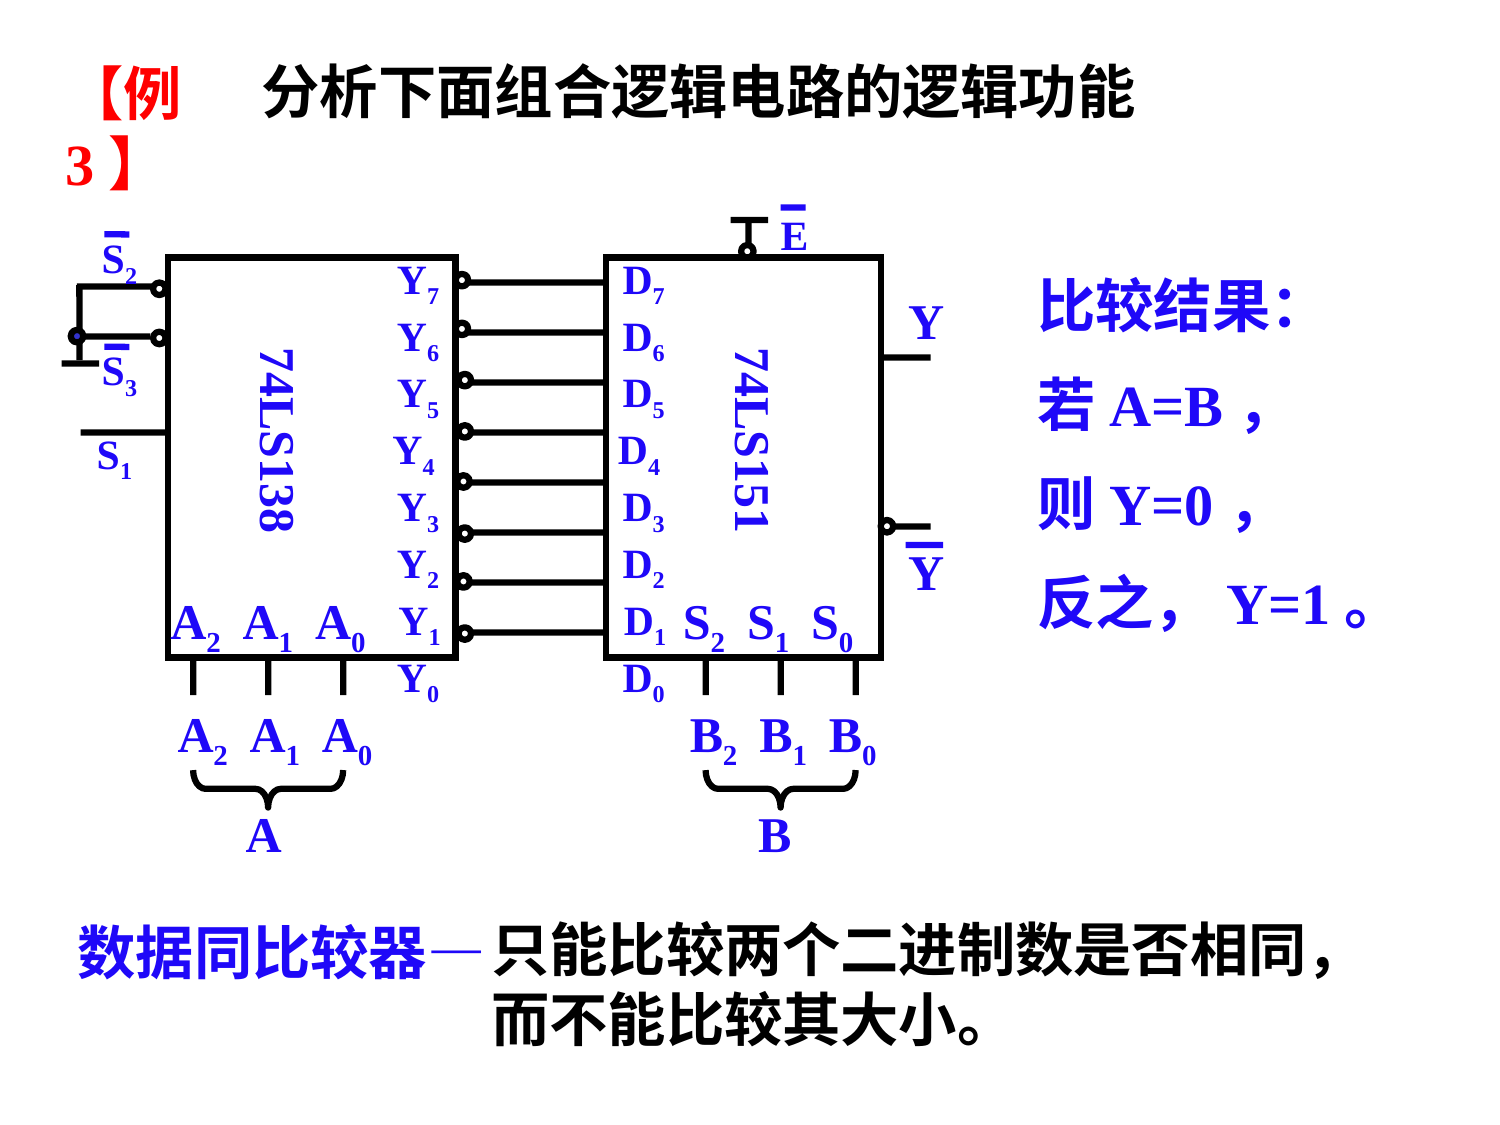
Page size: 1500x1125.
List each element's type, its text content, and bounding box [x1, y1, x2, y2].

title 数据同比较器— [62, 908, 476, 994]
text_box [61, 201, 960, 871]
text_box 只能比较两个二进制数是否相同，而不能比较其大小。 [476, 905, 1359, 1061]
text_box 【例3】 [51, 50, 307, 205]
text_box 分析下面组合逻辑电路的逻辑功能 [247, 47, 1304, 133]
text_box 比较结果： 若A=B， 则Y=0， 反之，Y=1。 [1022, 261, 1436, 644]
